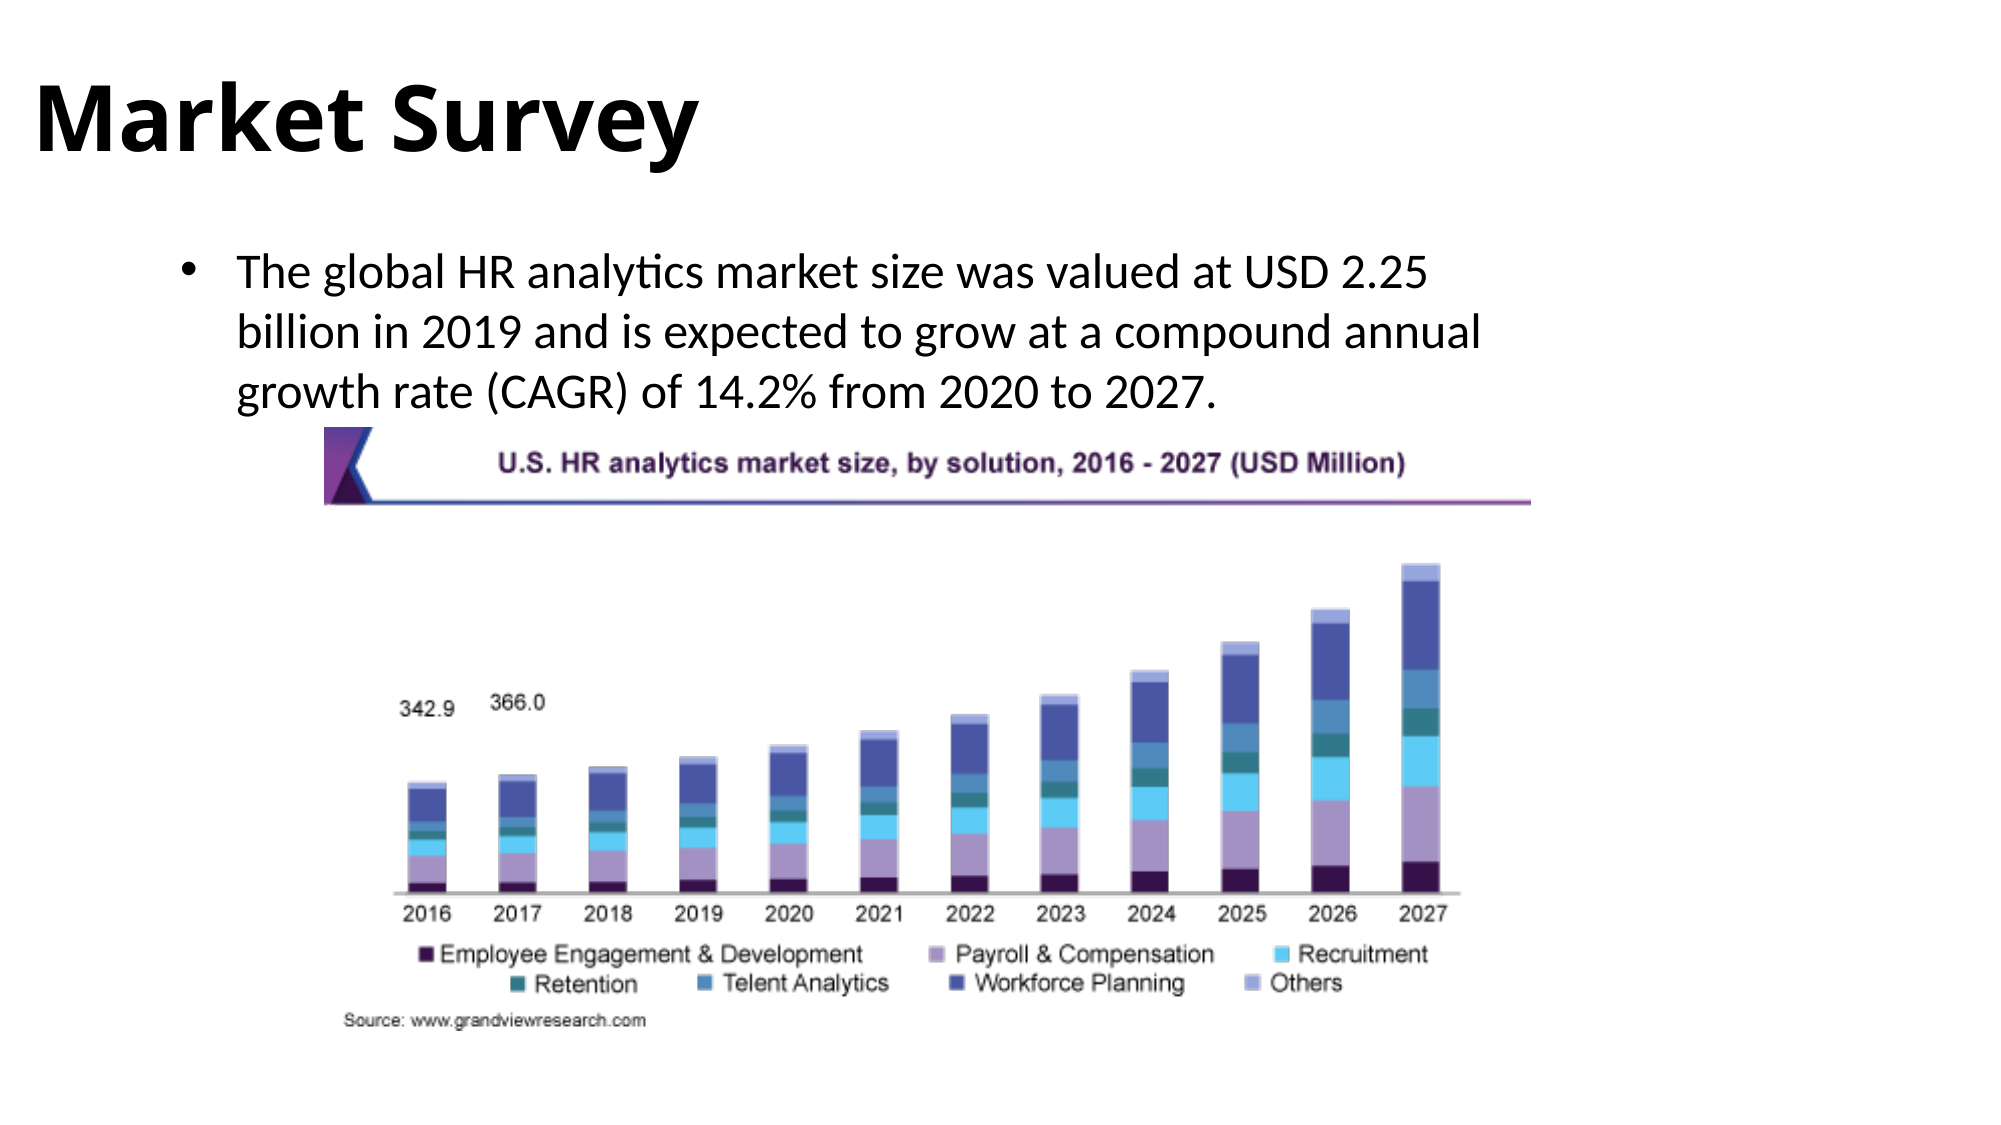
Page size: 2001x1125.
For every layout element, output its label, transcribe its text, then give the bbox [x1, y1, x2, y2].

title Market Survey [17, 13, 1743, 231]
text_box The global HR analytics market size was valued at USD 2.25 billion in 2019 and is expected to grow at a compound annual growth rate (CAGR) of 14.2% from 2020 to 2027. [165, 230, 1577, 426]
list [324, 427, 1531, 1031]
